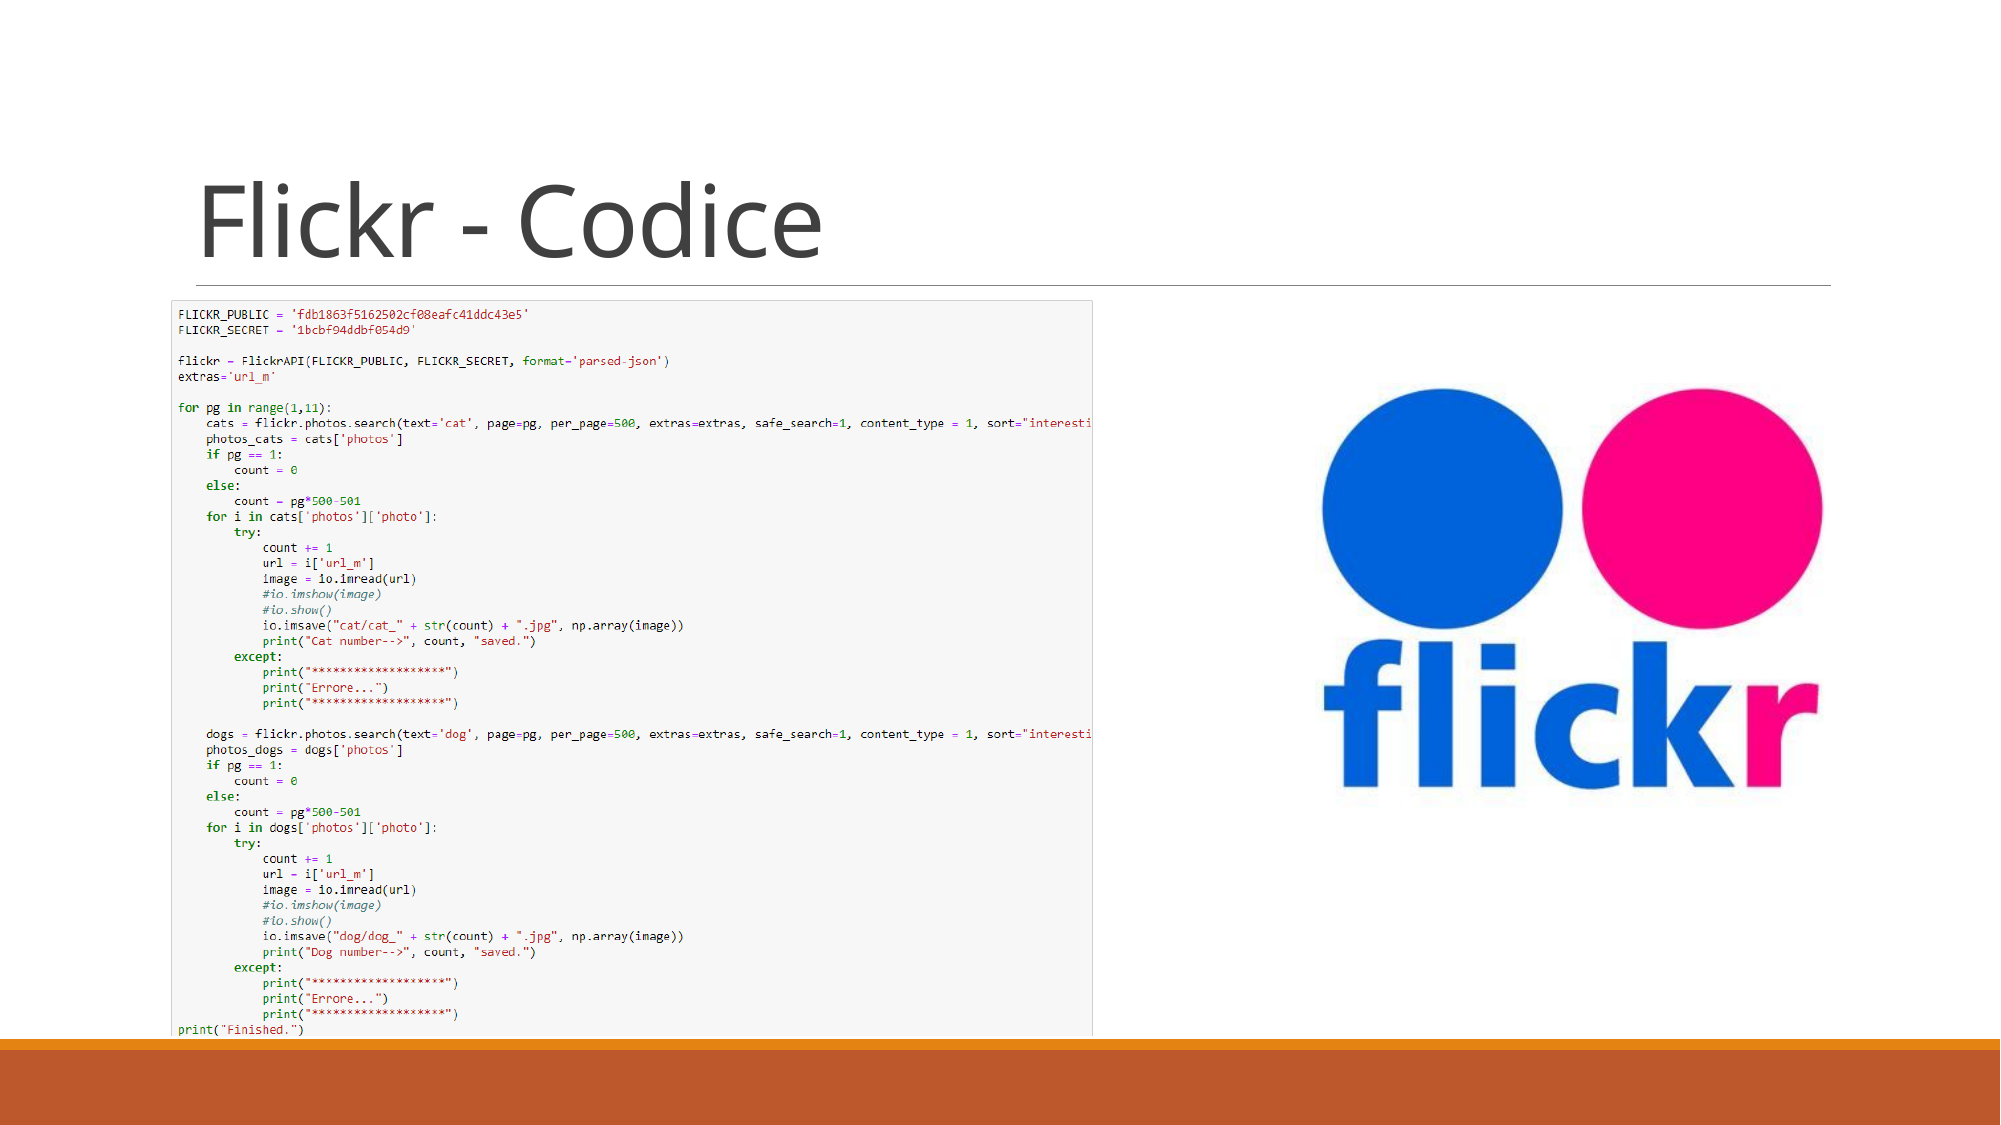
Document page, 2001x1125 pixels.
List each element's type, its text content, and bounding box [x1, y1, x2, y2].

picture [1315, 383, 1831, 815]
picture [169, 298, 1101, 1037]
title Flickr - Codice [180, 47, 1830, 285]
